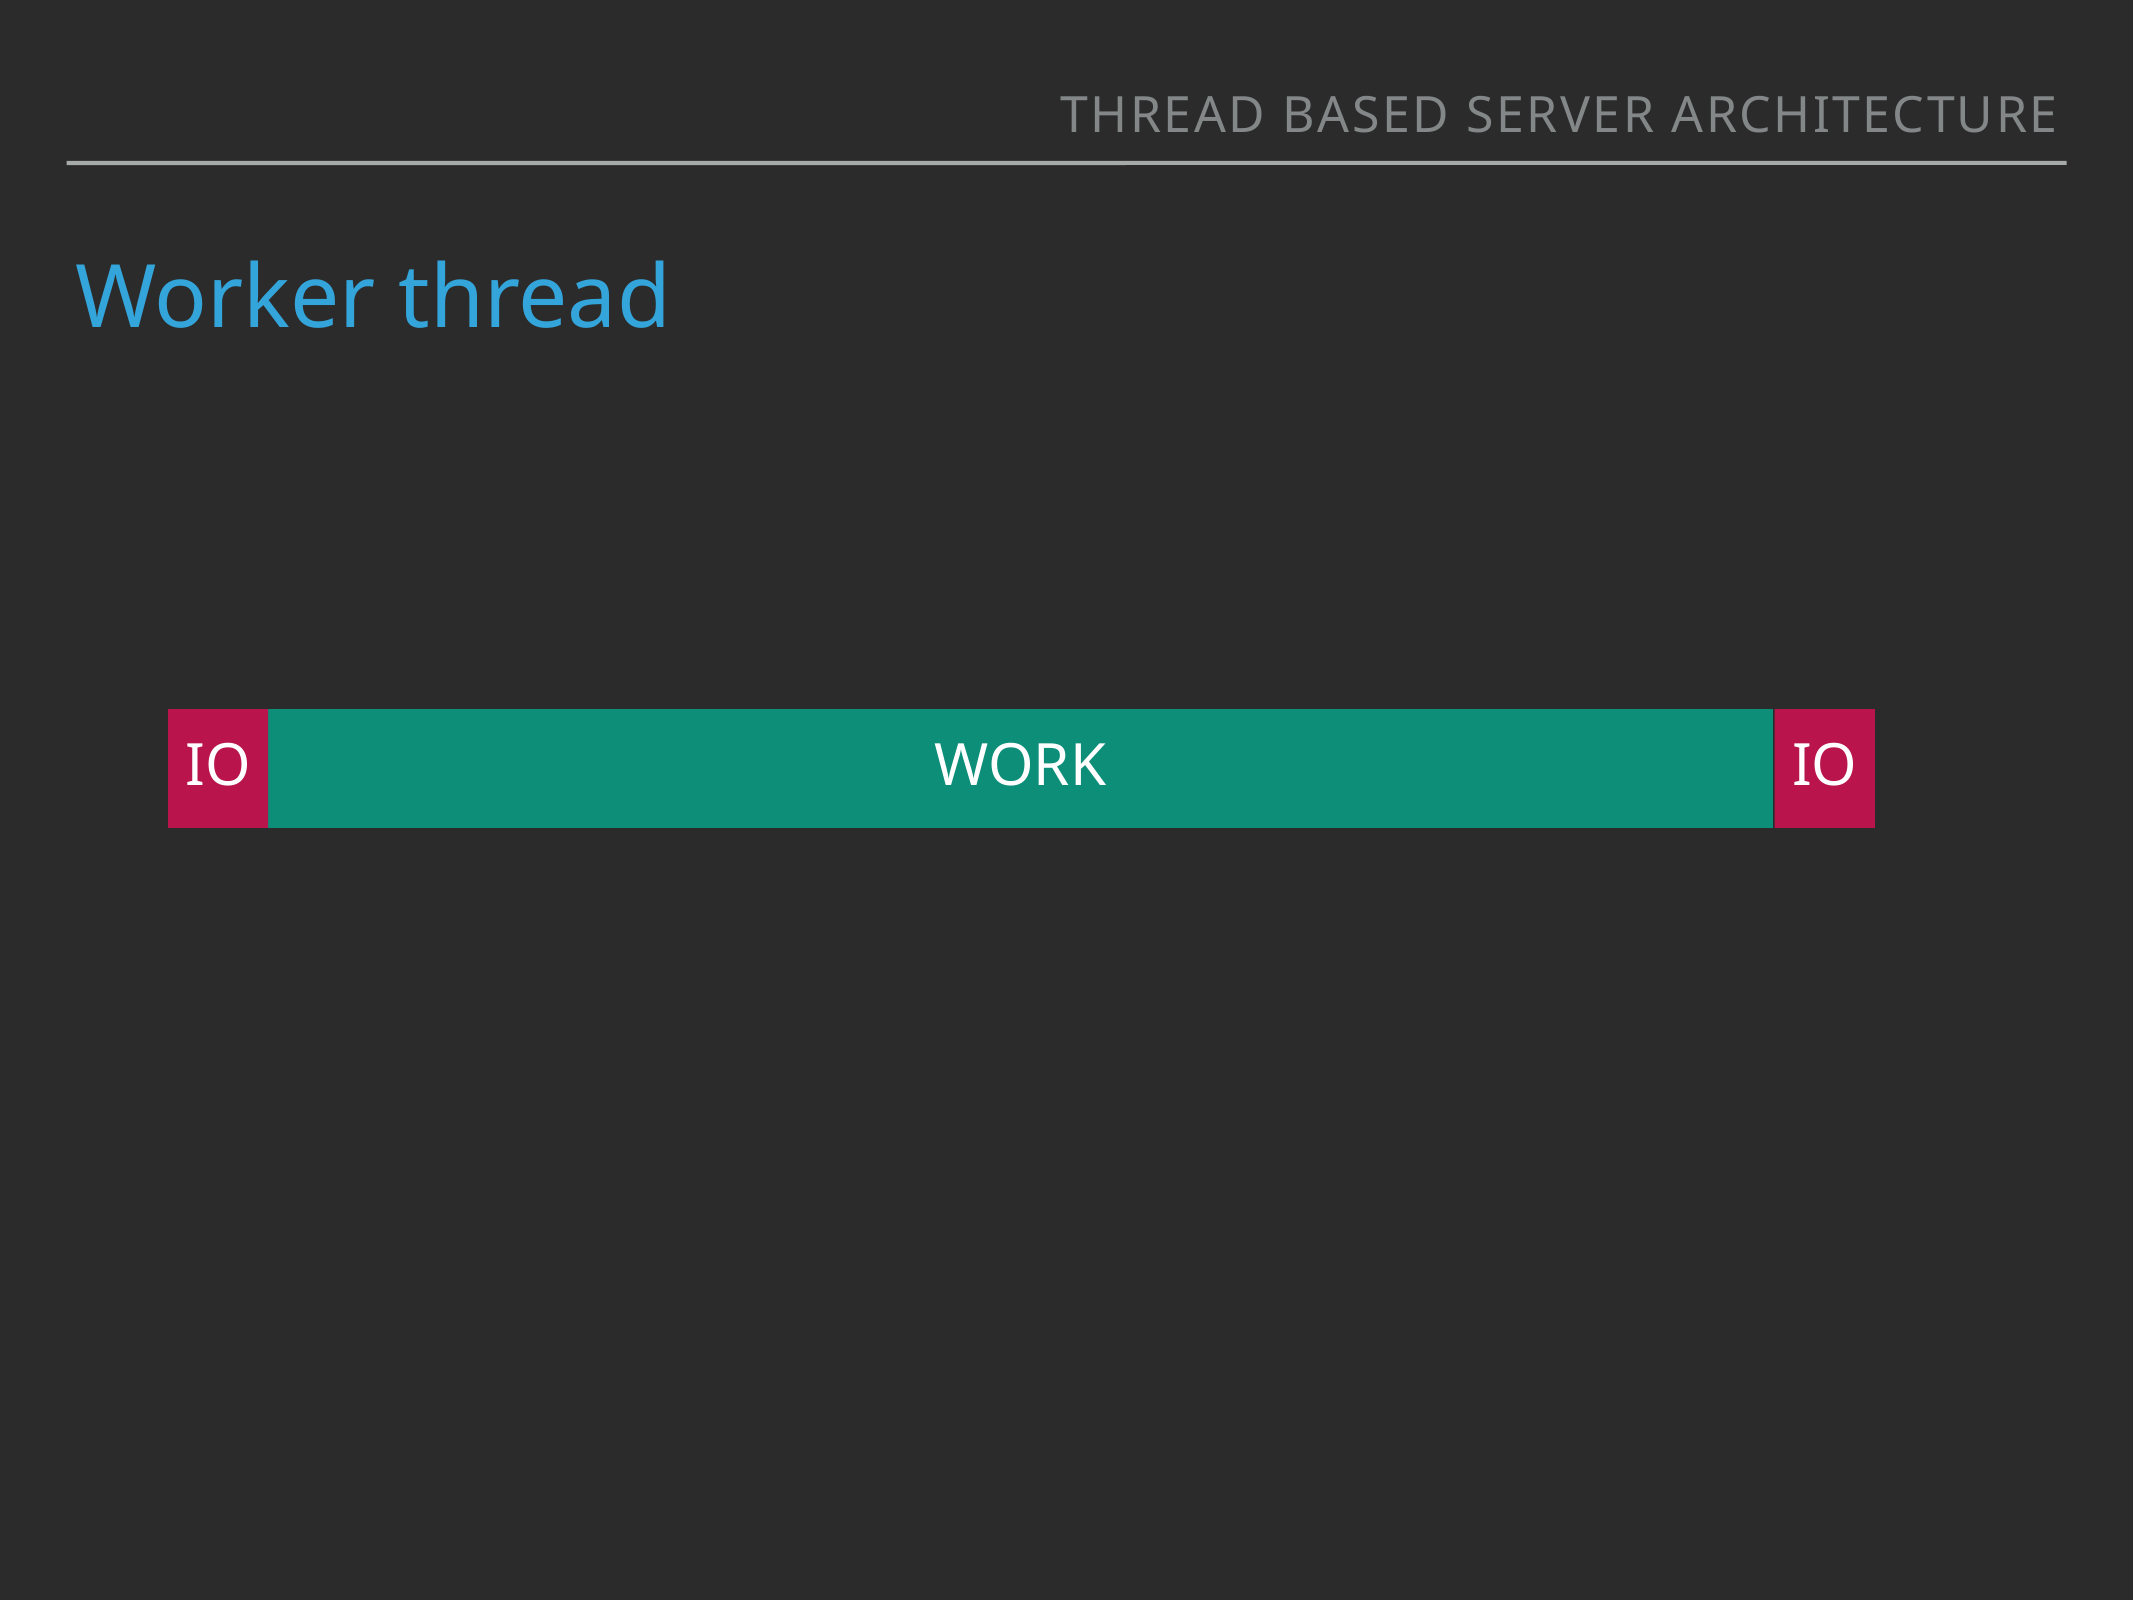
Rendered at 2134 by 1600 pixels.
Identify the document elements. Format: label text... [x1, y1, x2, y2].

title Worker thread [66, 251, 2068, 372]
list thread based server architecture [66, 74, 2068, 151]
text_box IO [168, 709, 269, 828]
text_box IO [1774, 709, 1875, 828]
text_box WORK [269, 709, 1773, 828]
